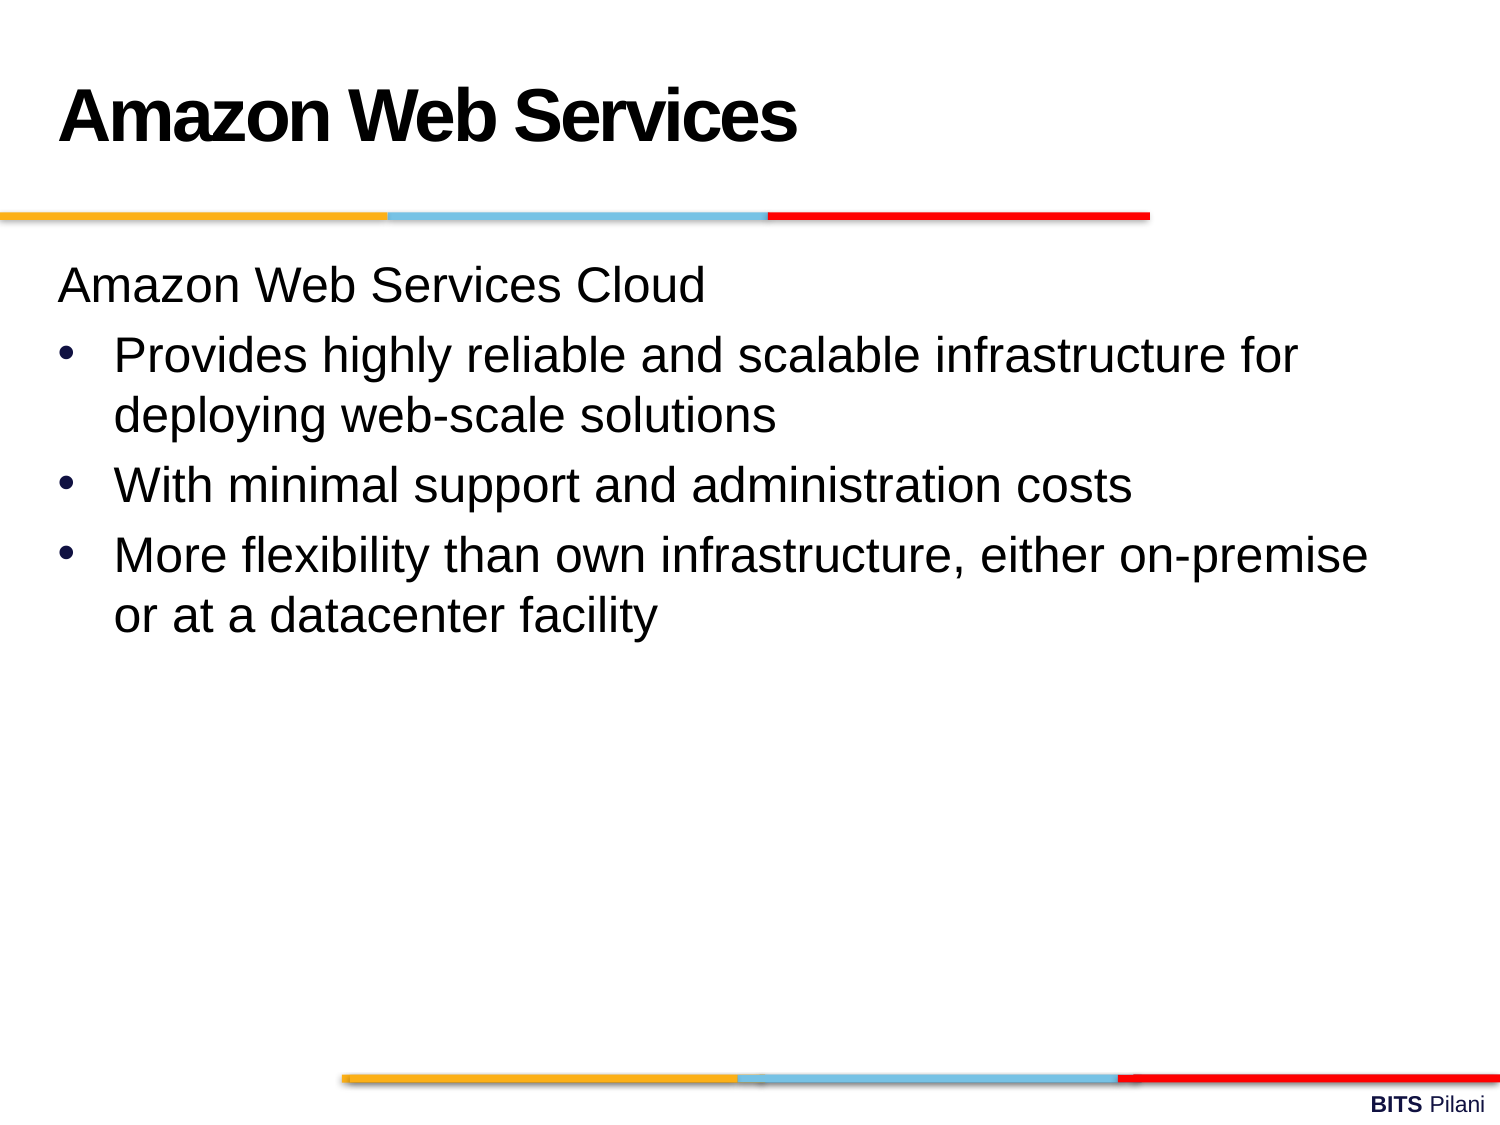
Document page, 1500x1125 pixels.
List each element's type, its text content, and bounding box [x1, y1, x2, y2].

list Amazon Web Services [49, 24, 1088, 213]
list Amazon Web Services Cloud Provides highly reliable and scalable infrastructure for deploying web-scale solutions With minimal support and administration costs More flexibility than own infrastructure, either on-premise or at a datacenter facility [49, 244, 1401, 988]
